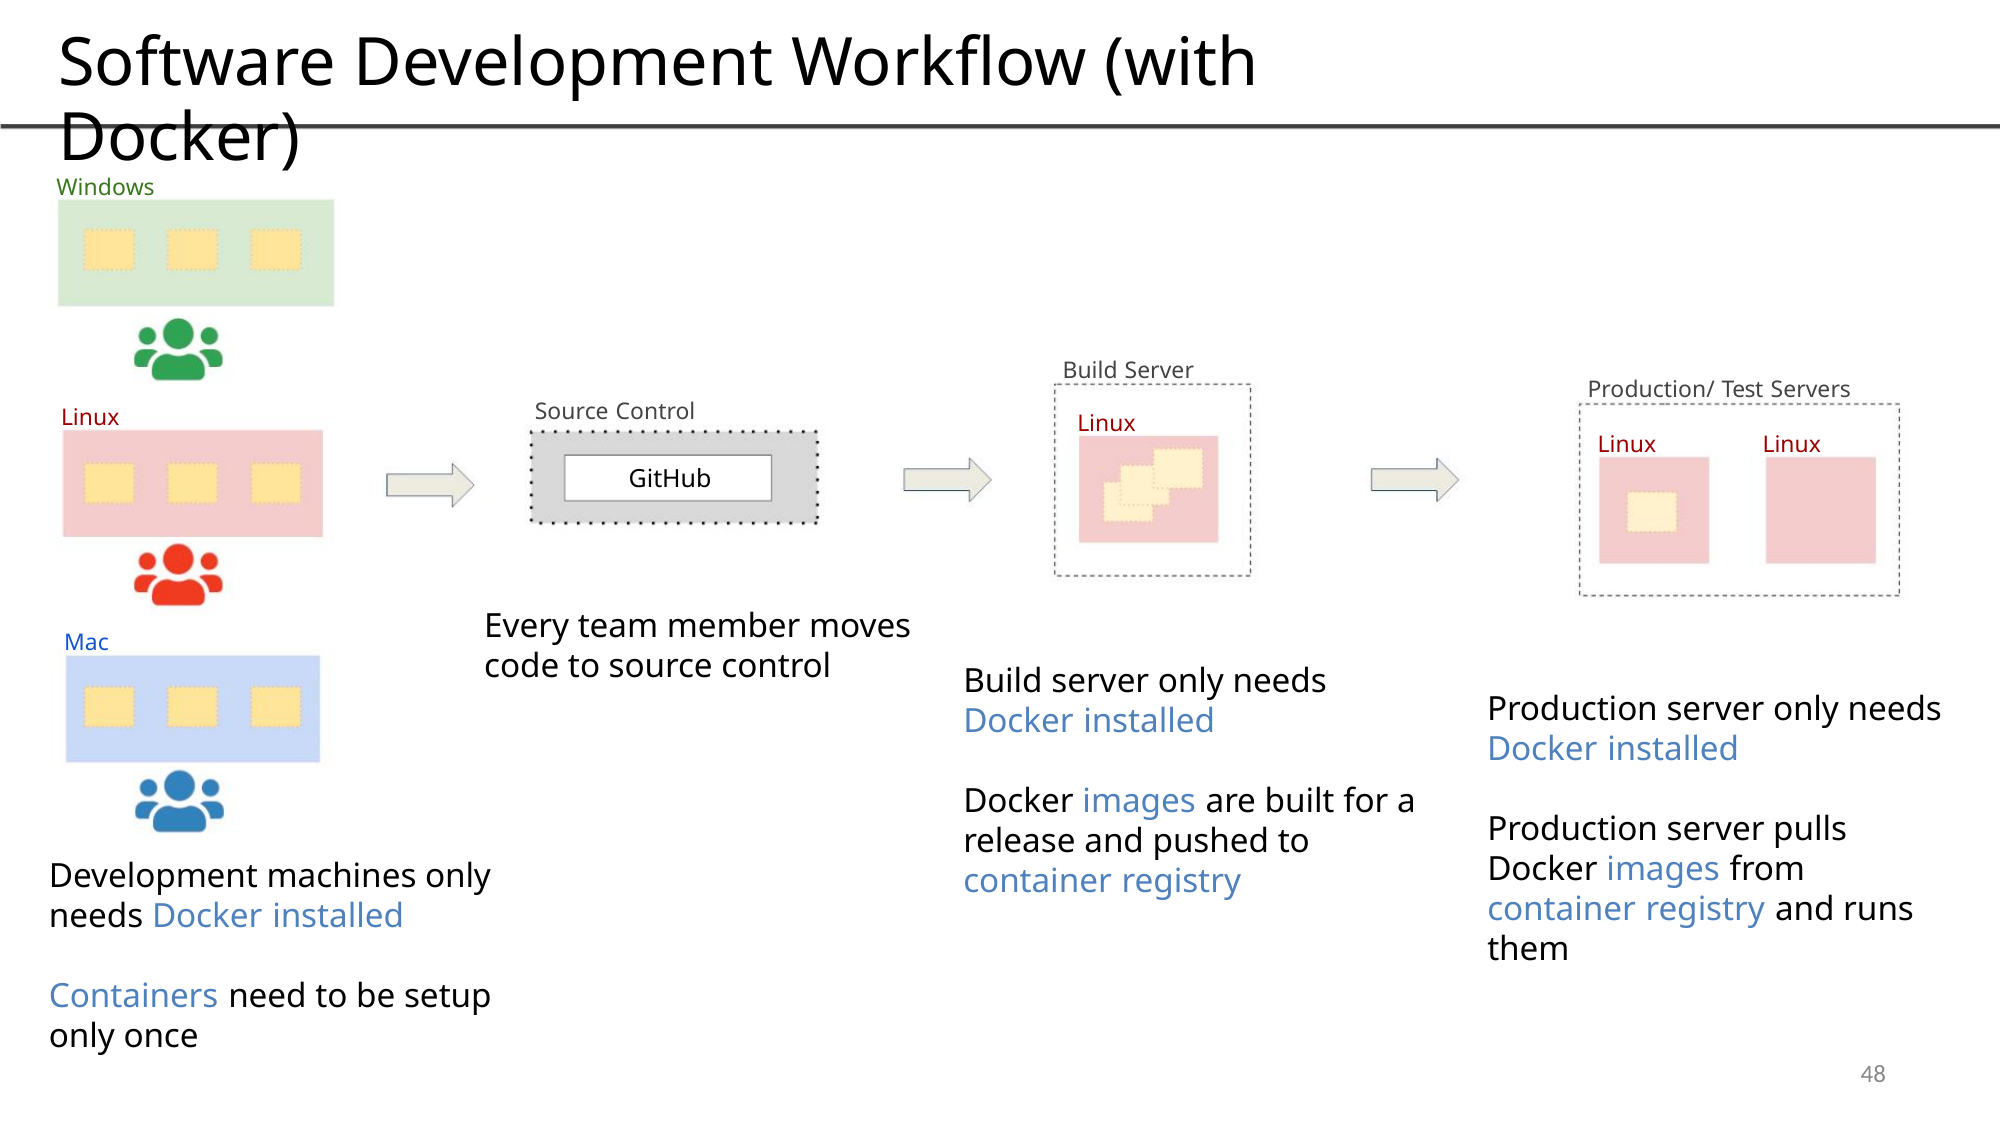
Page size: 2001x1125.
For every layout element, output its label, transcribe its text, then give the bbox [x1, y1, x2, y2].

text_box Containers need to be setup only once [48, 976, 506, 1055]
text_box Docker images are built for a release and pushed to container registry [963, 781, 1422, 900]
text_box Docker installed [963, 702, 1246, 740]
text_box Production/ Test Servers Linux Linux [1587, 376, 1882, 457]
text_box Mac [64, 629, 134, 656]
text_box [0, 0, 2000, 1125]
text_box Linux [1077, 410, 1164, 436]
text_box Windows [56, 174, 182, 200]
text_box GitHub [628, 464, 732, 493]
text_box Build Server [1062, 357, 1223, 383]
text_box Linux [61, 404, 148, 431]
text_box Production server only needs Docker installed [1487, 689, 1944, 767]
text_box Software Development Workflow (with Docker) [58, 24, 1460, 174]
text_box 48 [1860, 1062, 1911, 1089]
text_box Source Control [534, 398, 726, 424]
text_box Build server only needs [963, 661, 1335, 699]
text_box Development machines only needs Docker installed [48, 857, 493, 935]
text_box Production server pulls Docker images from container registry and runs them [1487, 809, 1933, 967]
text_box Every team member moves code to source control [484, 607, 917, 685]
